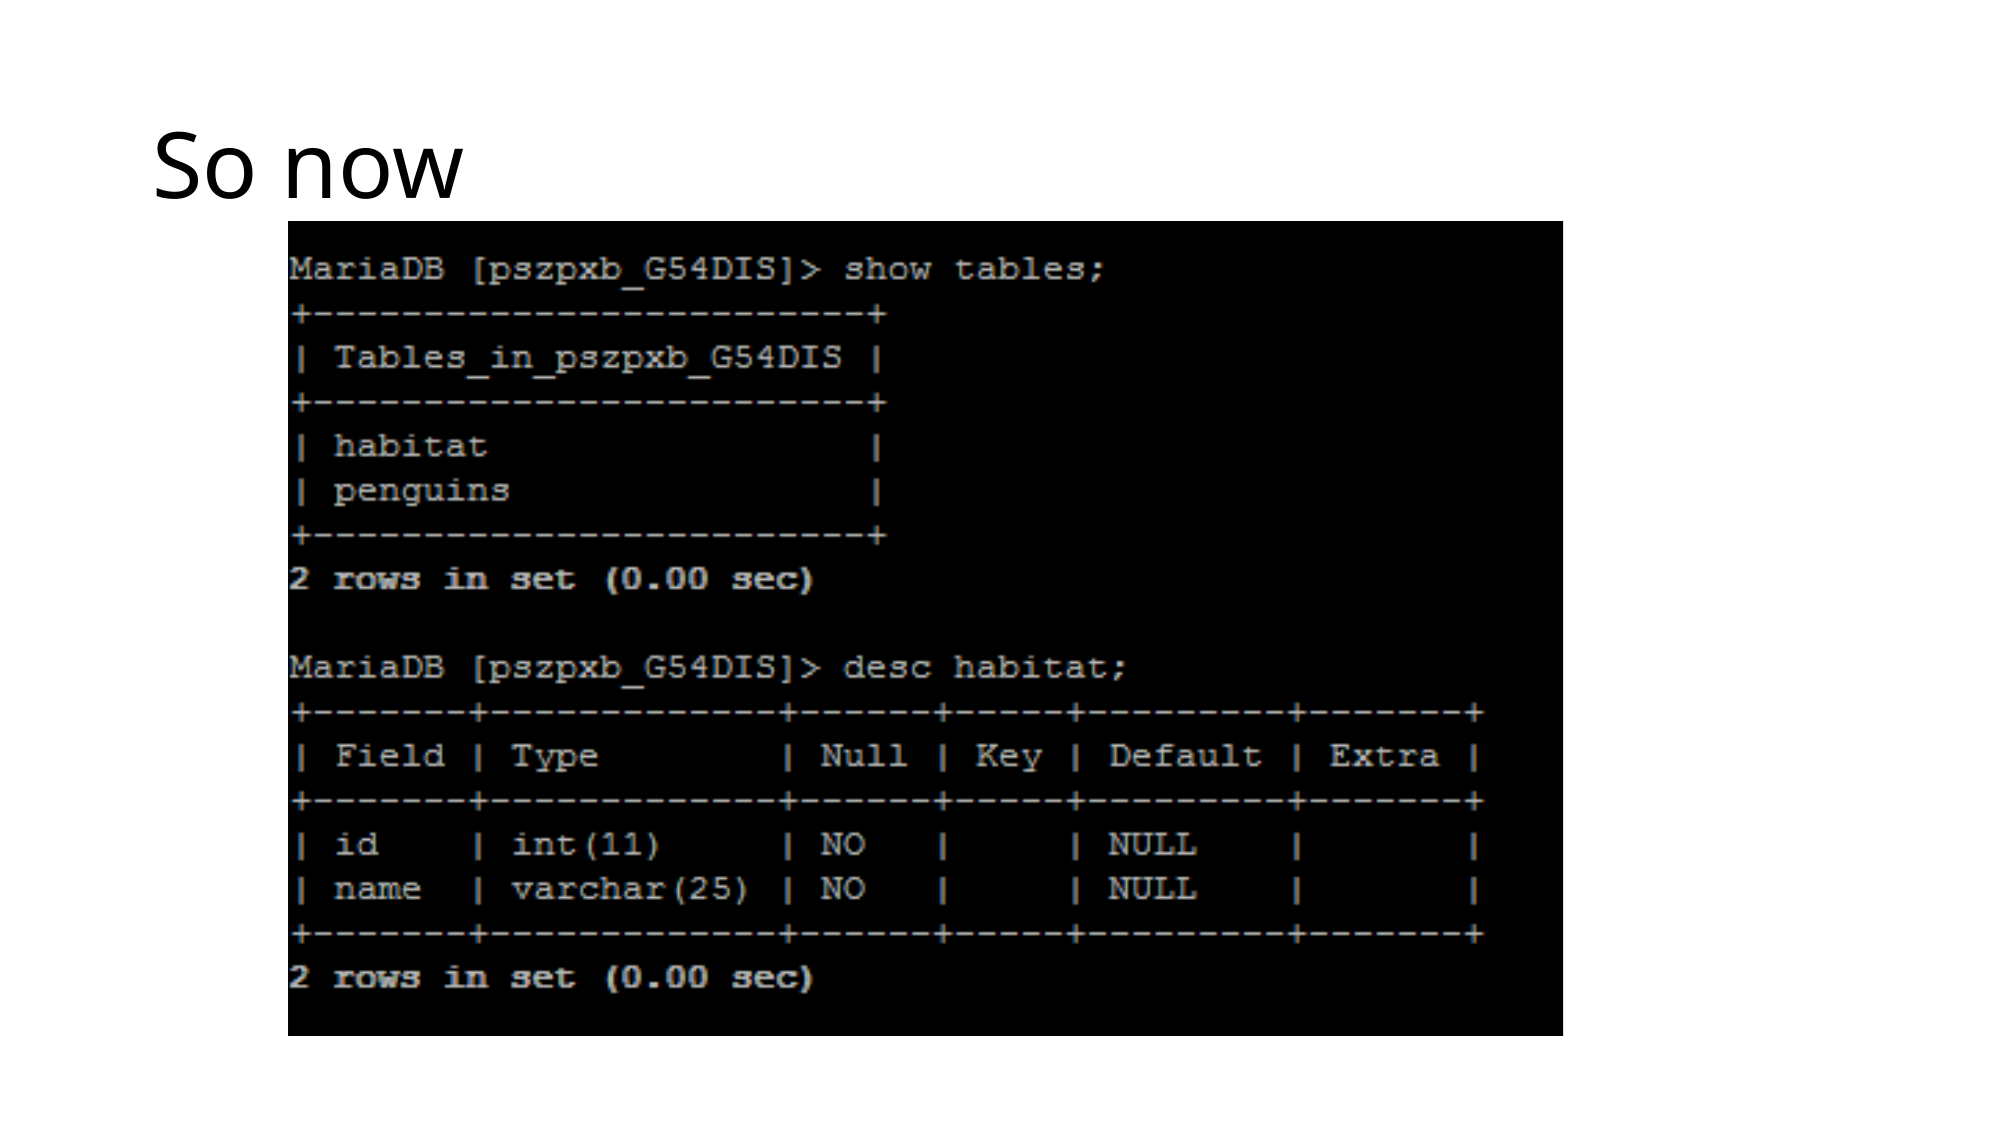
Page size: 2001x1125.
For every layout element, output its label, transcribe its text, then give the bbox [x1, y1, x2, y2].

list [287, 221, 1563, 1036]
title So now [137, 59, 1863, 278]
